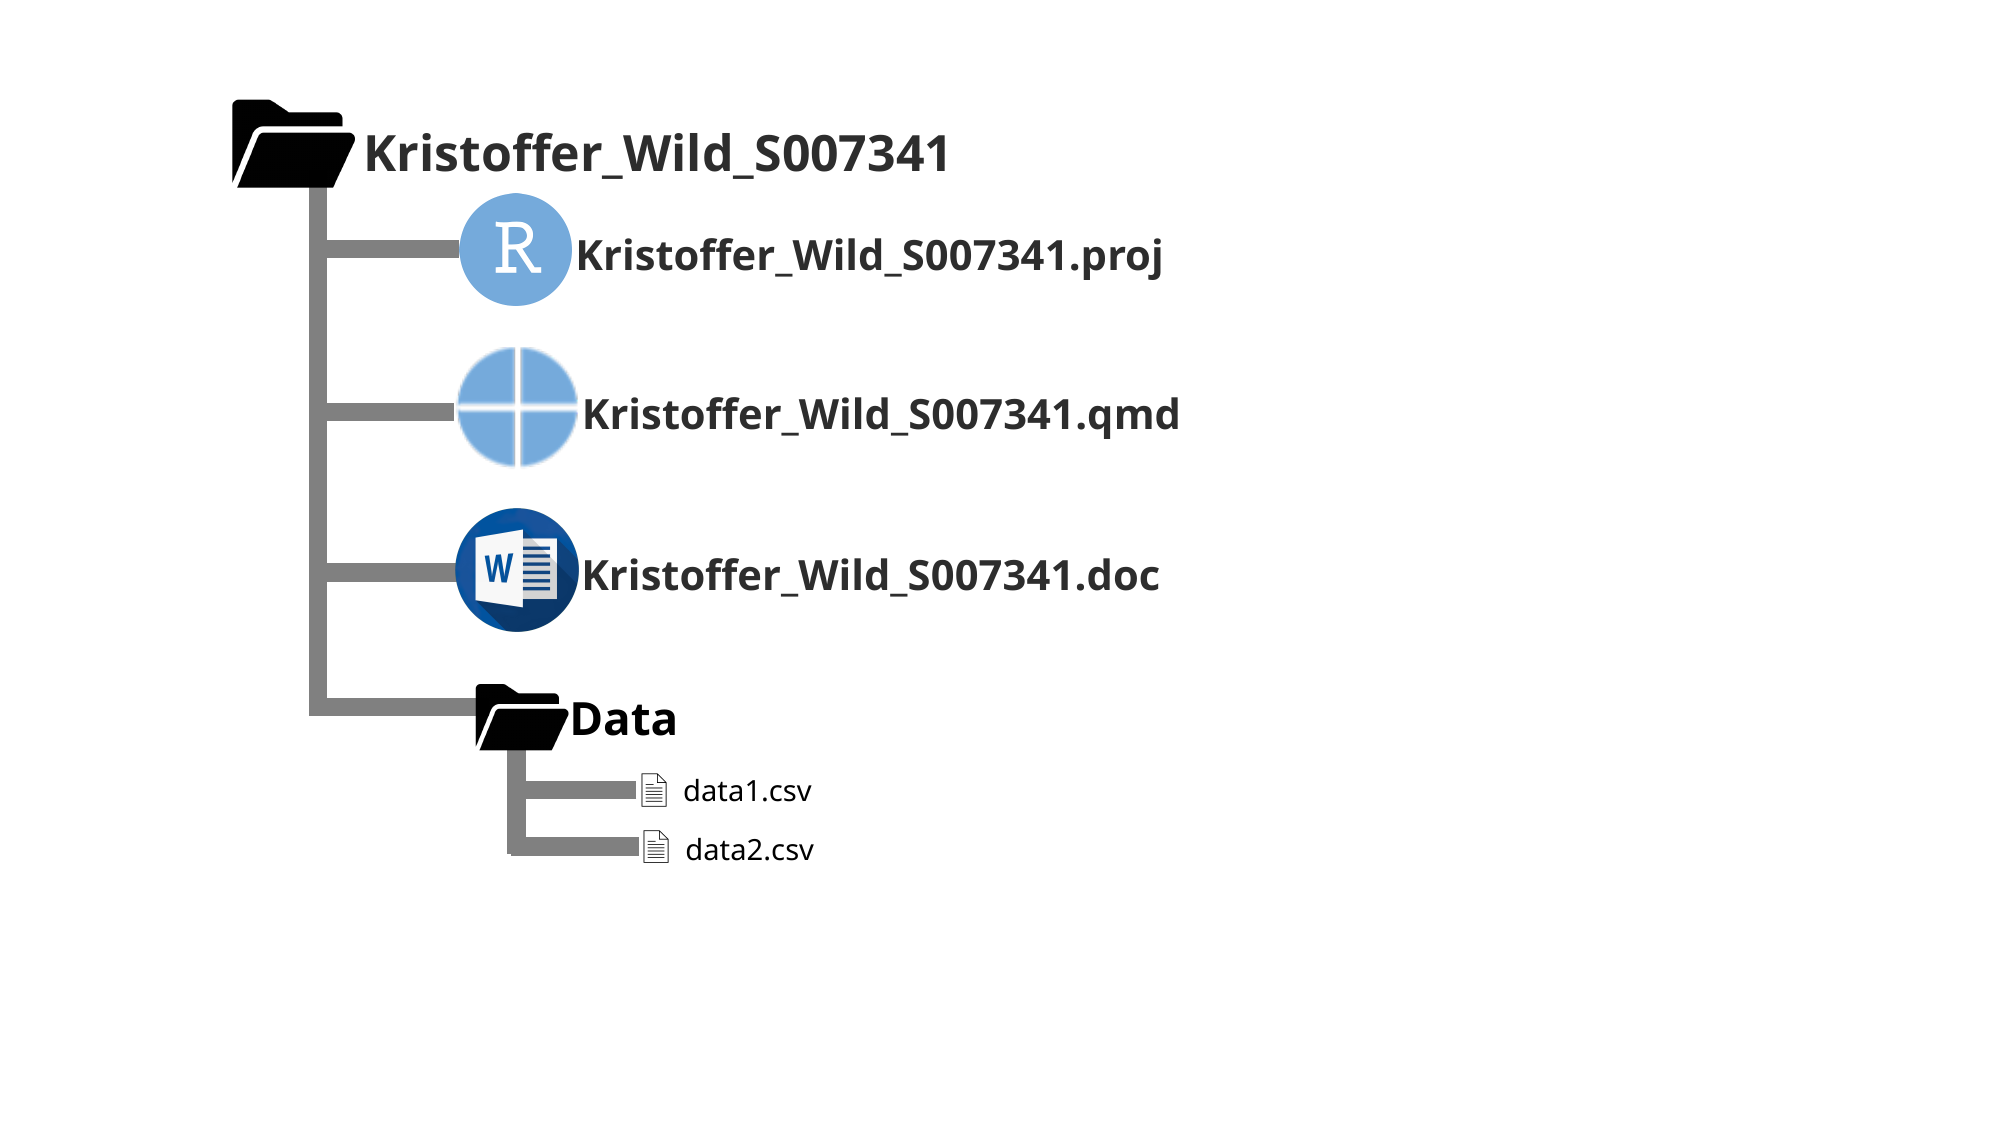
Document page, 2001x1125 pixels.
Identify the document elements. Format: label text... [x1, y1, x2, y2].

picture [636, 827, 676, 867]
picture [459, 192, 573, 306]
text_box data1.csv [668, 765, 854, 815]
text_box Kristoffer_Wild_S007341.doc [629, 541, 1205, 606]
picture [218, 68, 370, 220]
picture [464, 660, 579, 774]
picture [453, 346, 580, 489]
text_box Kristoffer_Wild_S007341.qmd [580, 380, 1205, 446]
text_box Kristoffer_Wild_S007341 [370, 114, 969, 190]
picture [404, 506, 629, 634]
text_box [975, 537, 1025, 588]
text_box Data [579, 682, 694, 752]
picture [634, 770, 674, 810]
text_box Kristoffer_Wild_S007341.proj [573, 221, 1199, 286]
text_box data2.csv [670, 823, 856, 874]
